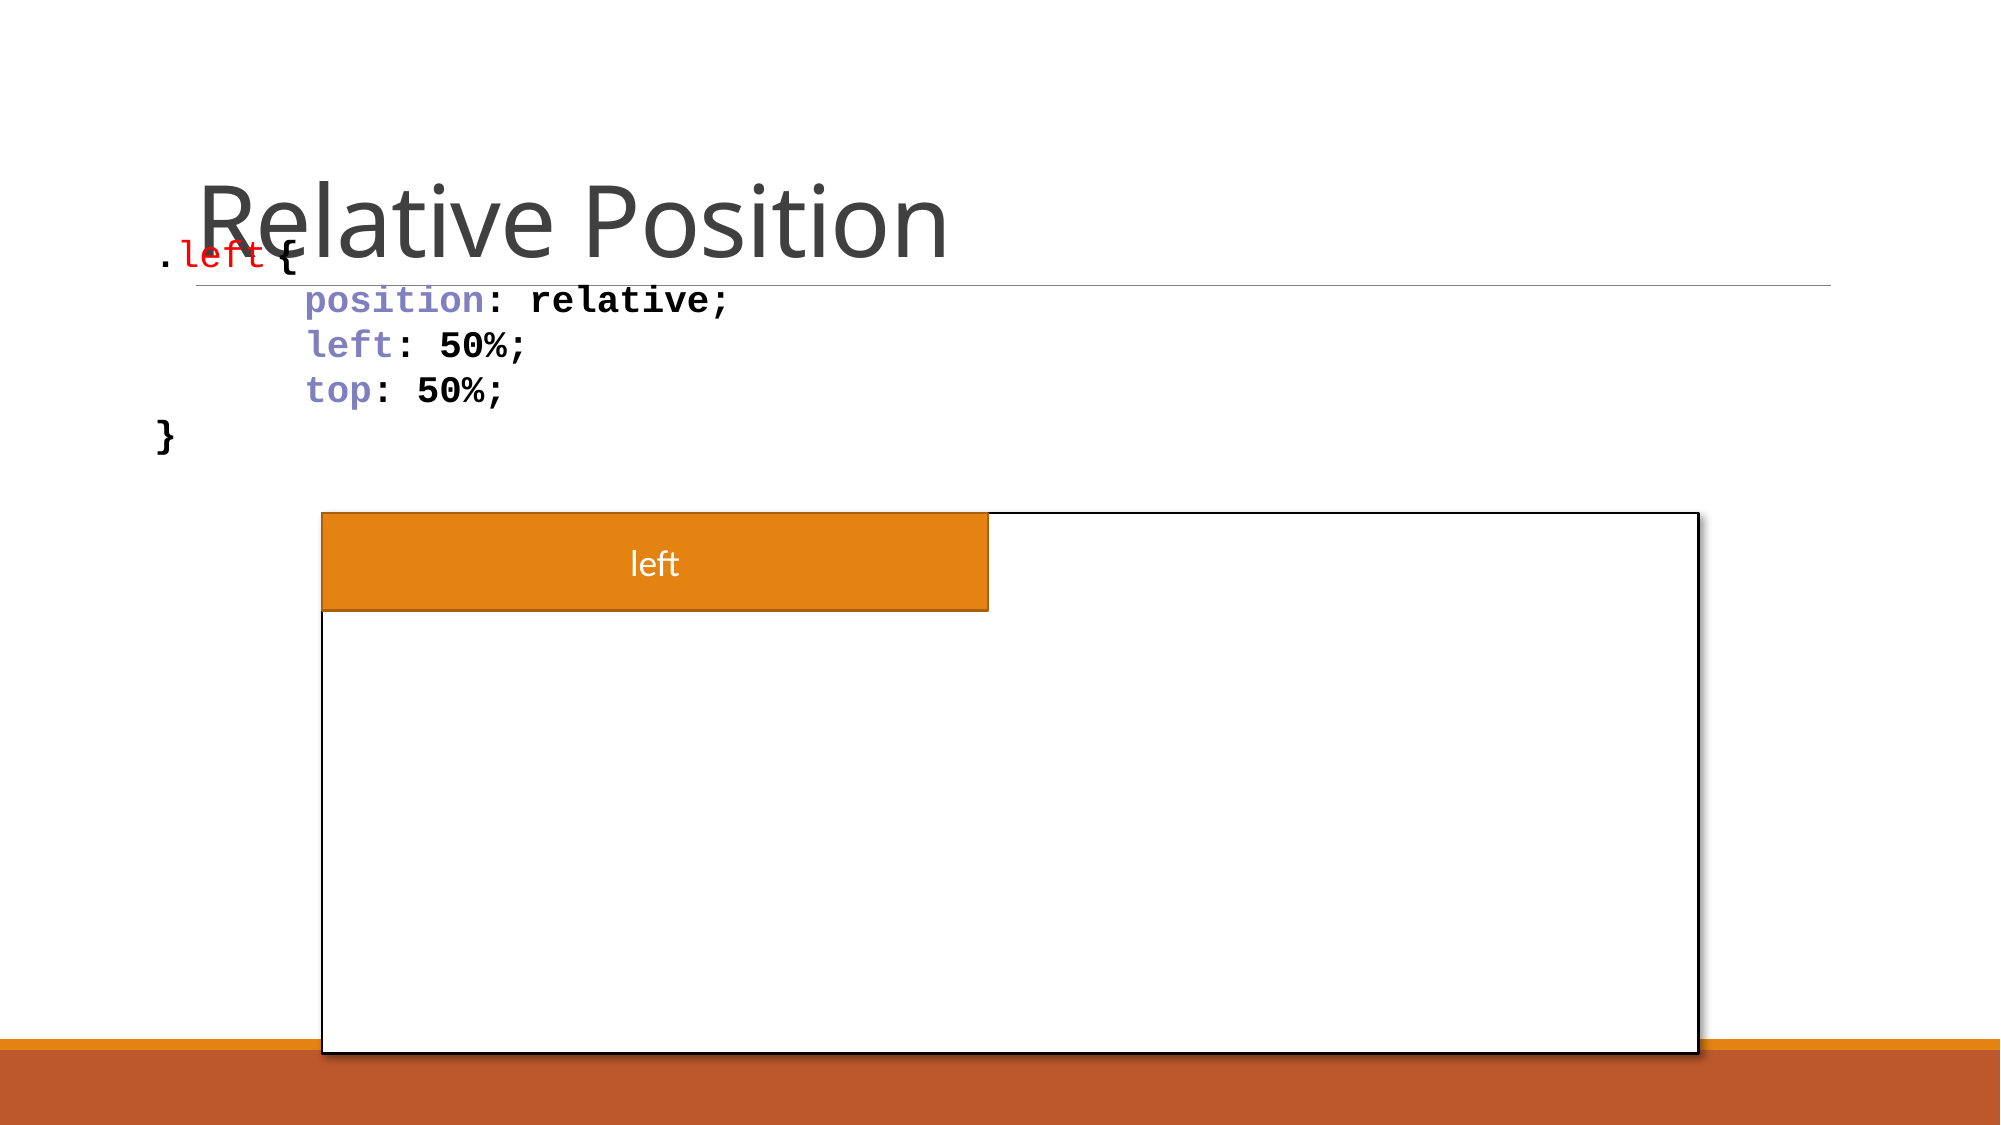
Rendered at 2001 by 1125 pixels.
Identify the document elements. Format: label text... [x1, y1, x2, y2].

title Relative Position [180, 47, 1830, 285]
text_box [321, 512, 1700, 1055]
text_box left [321, 512, 989, 612]
text_box .left { position: relative; left: 50%; top: 50%; } [139, 222, 747, 463]
